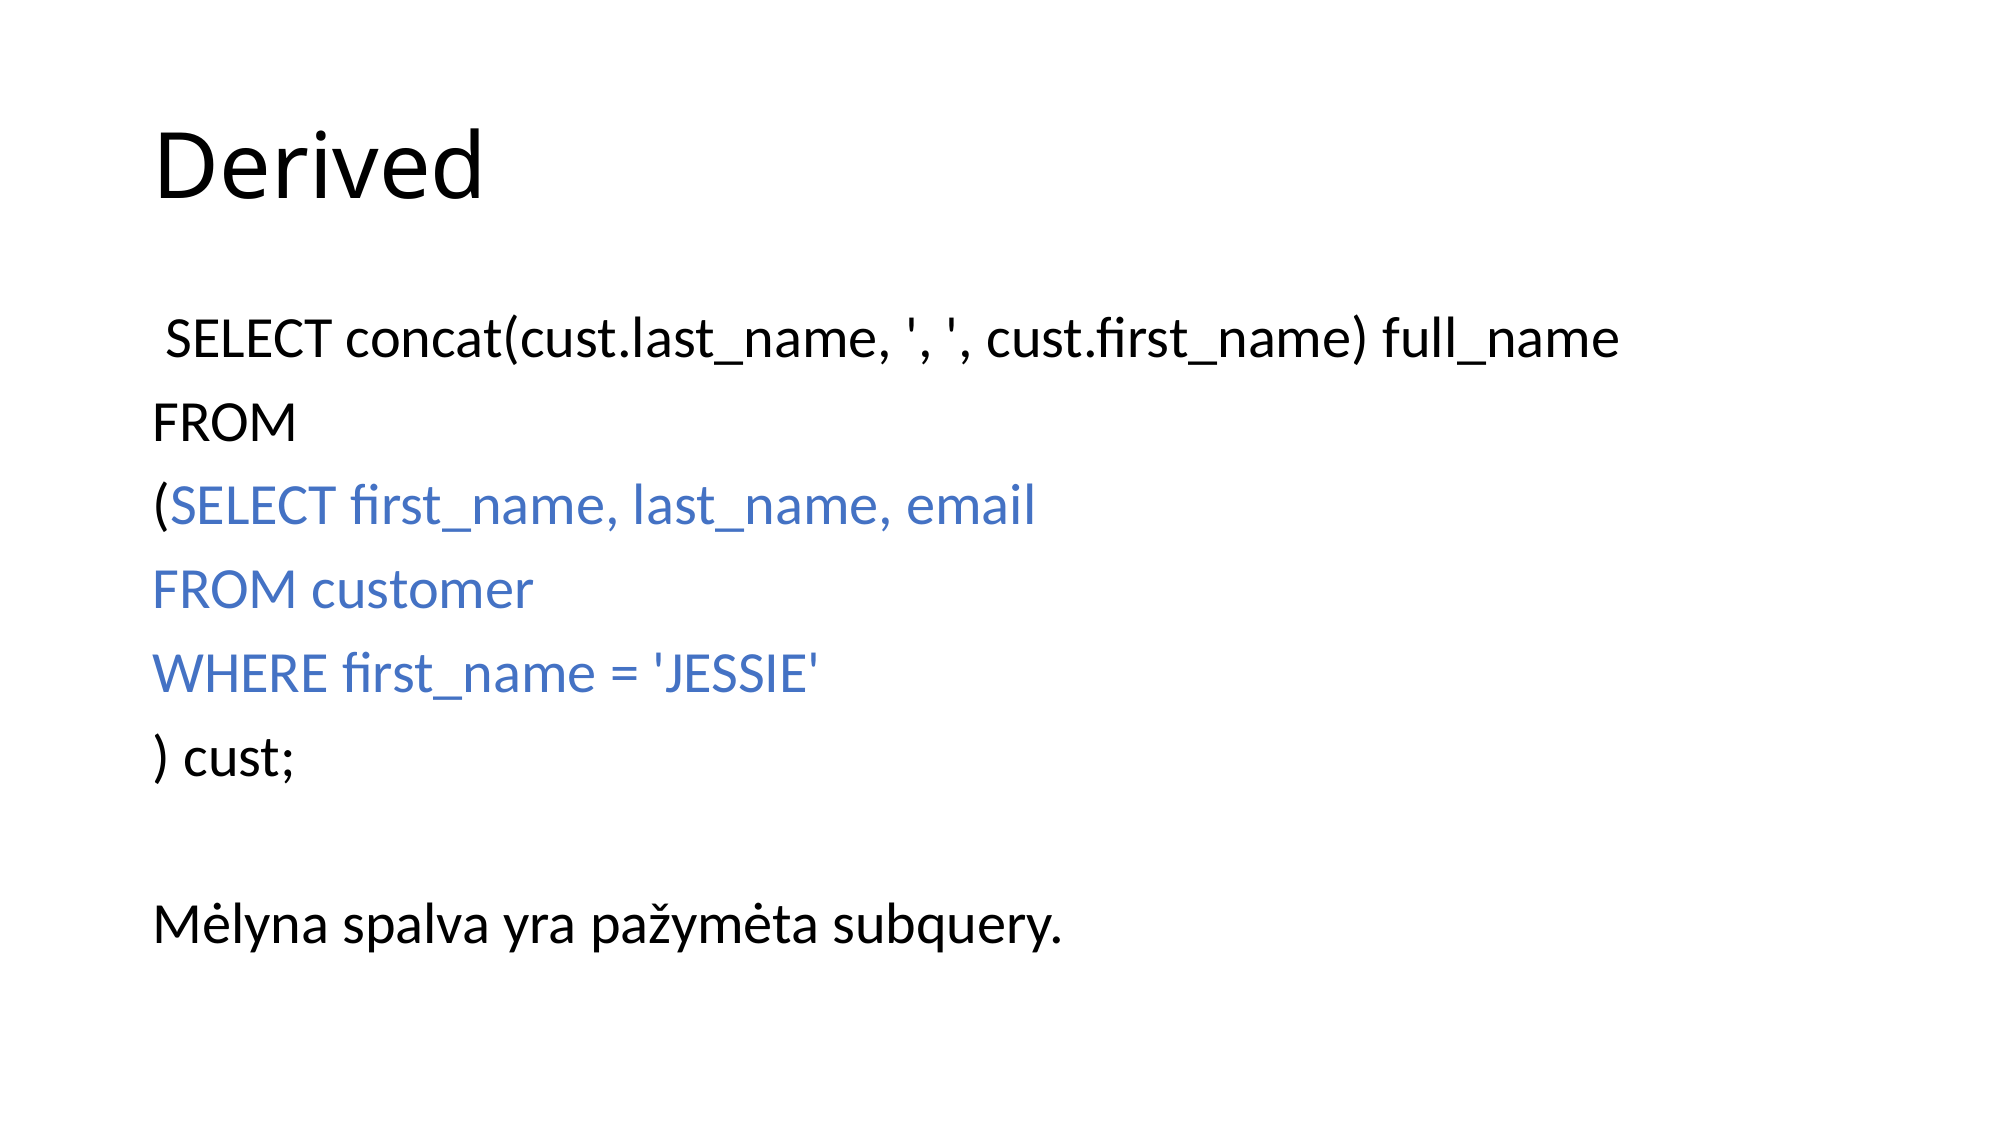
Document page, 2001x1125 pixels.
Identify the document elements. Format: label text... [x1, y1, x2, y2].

list SELECT concat(cust.last_name, ', ', cust.first_name) full_name FROM (SELECT first_name, last_name, email FROM customer WHERE first_name = 'JESSIE' ) cust; Mėlyna spalva yra pažymėta subquery. [137, 299, 1863, 1014]
title Derived [137, 59, 1863, 278]
